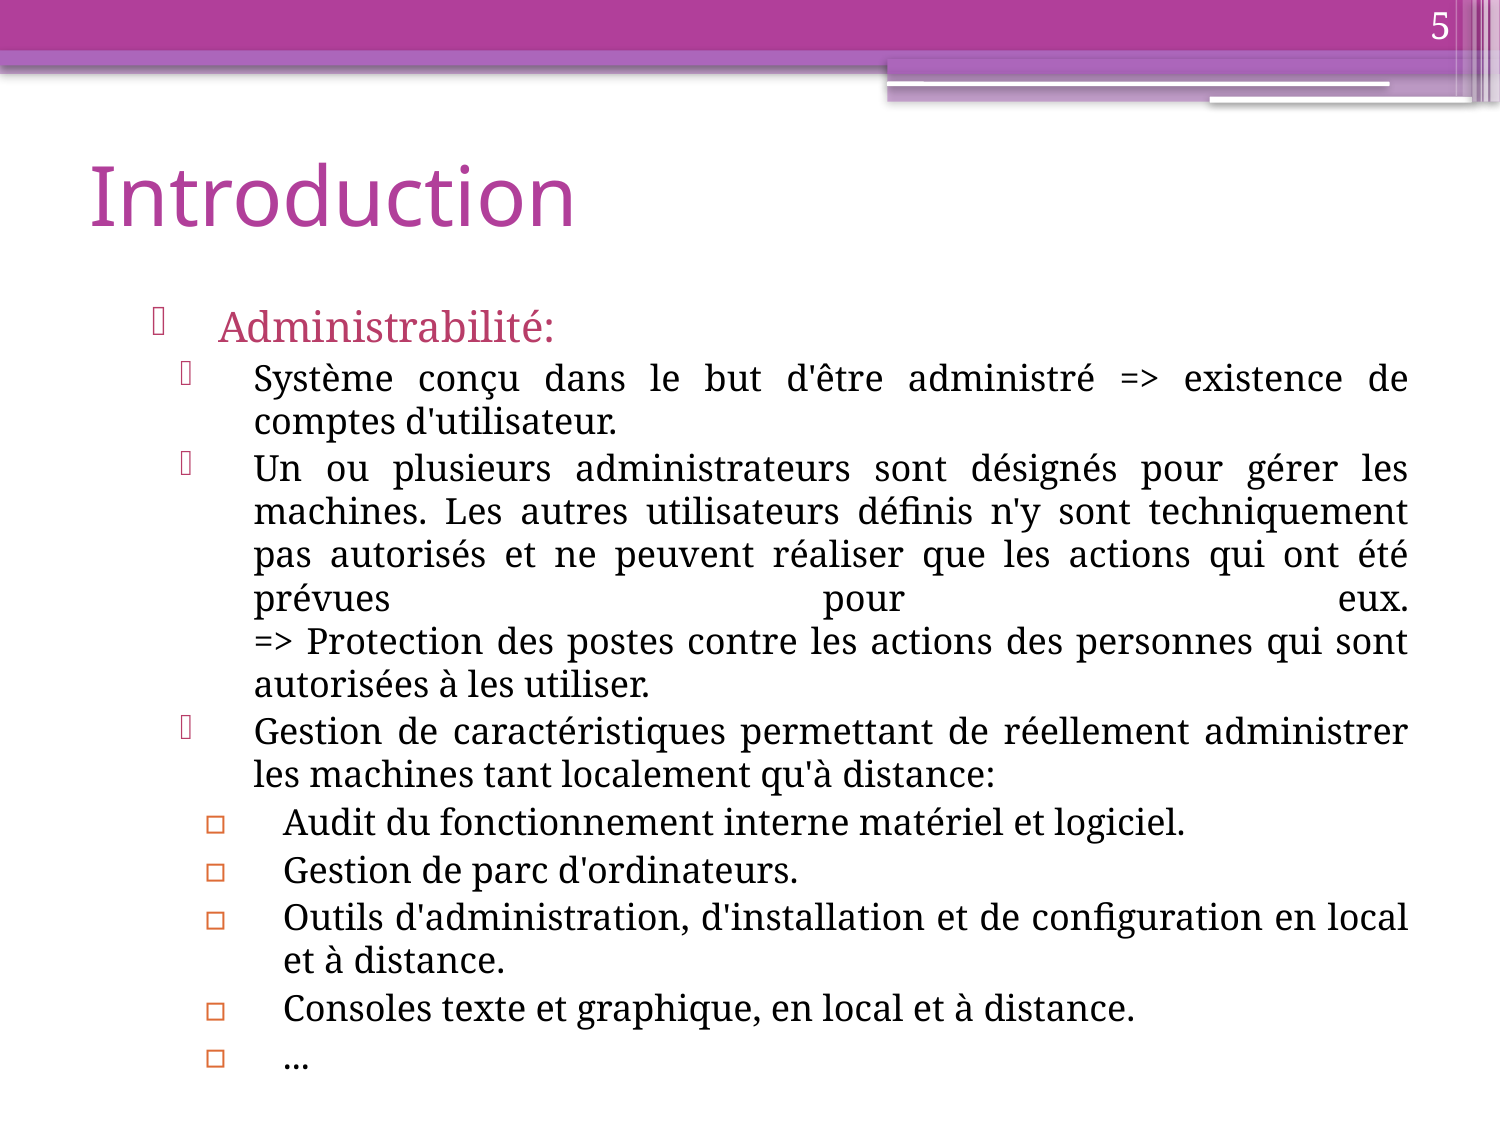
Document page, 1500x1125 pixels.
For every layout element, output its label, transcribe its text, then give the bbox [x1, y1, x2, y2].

title Introduction [75, 105, 1425, 281]
list Administrabilité: Système conçu dans le but d'être administré => existence de comptes d'utilisateur. Un ou plusieurs administrateurs sont désignés pour gérer les machines. Les autres utilisateurs définis n'y sont techniquement pas autorisés et ne peuvent réaliser que les actions qui ont été prévues pour eux. => Protection des postes contre les actions des personnes qui sont autorisées à les utiliser. Gestion de caractéristiques permettant de réellement administrer les machines tant localement qu'à distance: Audit du fonctionnement interne matériel et logiciel. Gestion de parc d'ordinateurs. Outils d'administration, d'installation et de configuration en local et à distance. Consoles texte et graphique, en local et à distance. ... [75, 292, 1425, 1090]
slide_number 5 [1341, 0, 1466, 61]
